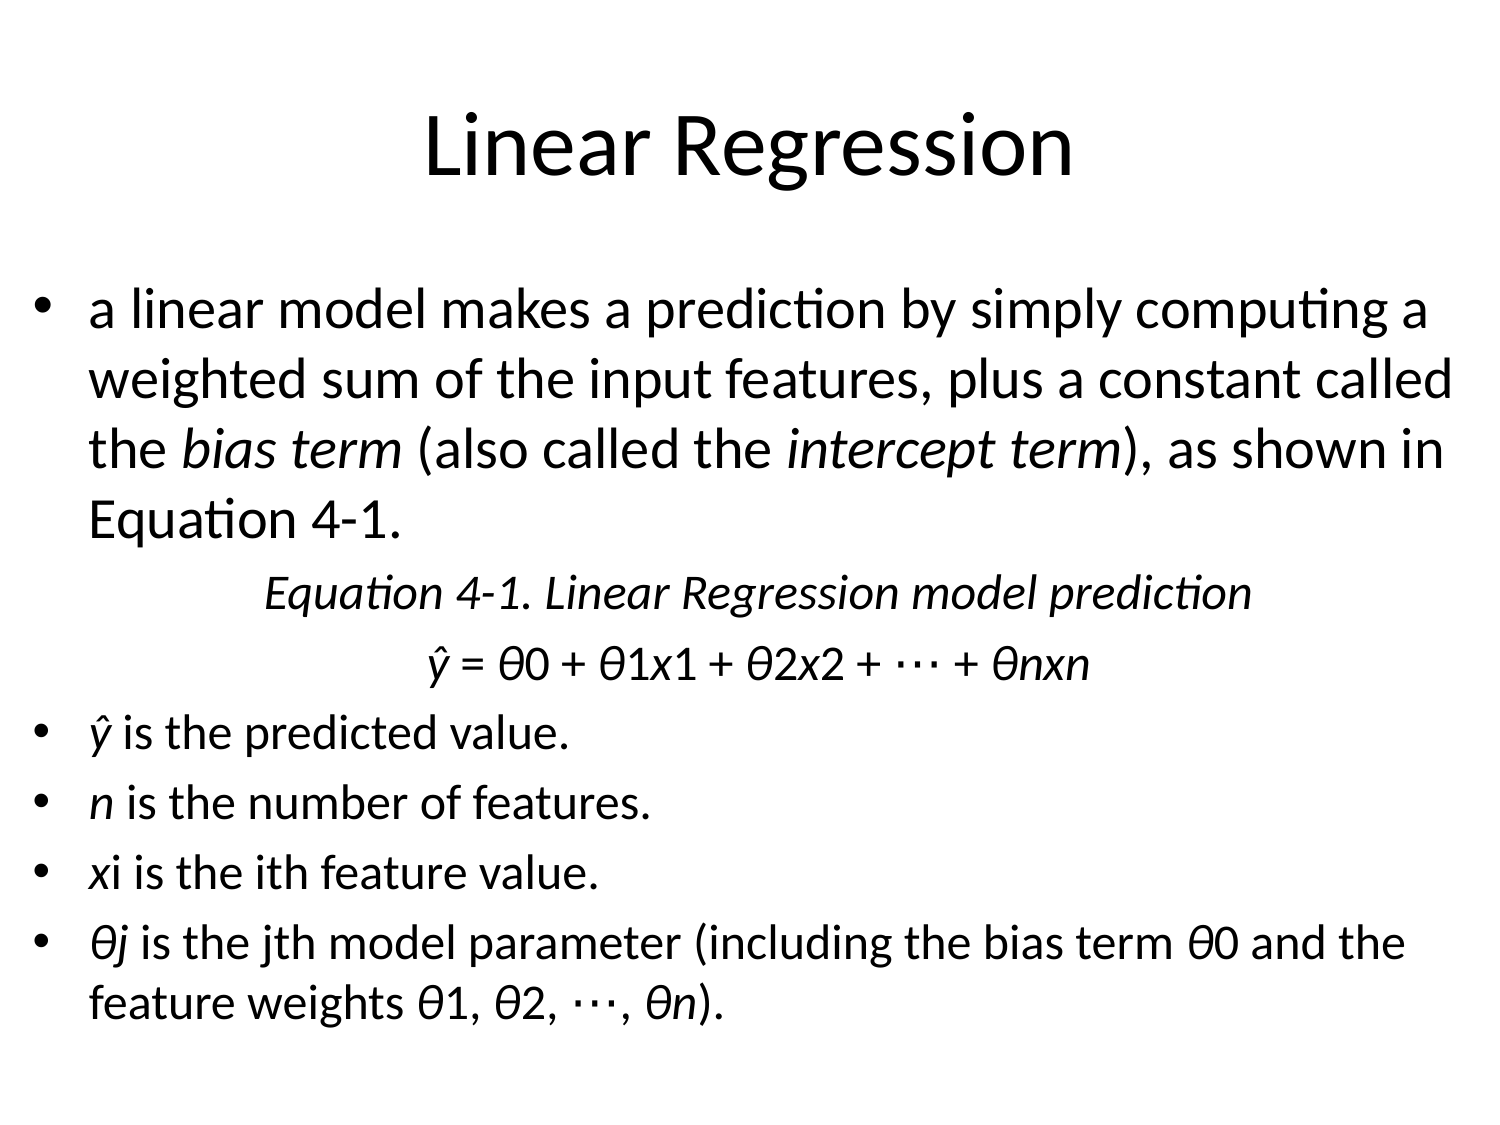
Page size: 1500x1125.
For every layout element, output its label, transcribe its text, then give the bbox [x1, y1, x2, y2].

title Linear Regression [75, 45, 1425, 233]
list a linear model makes a prediction by simply computing a weighted sum of the input features, plus a constant called the bias term (also called the intercept term), as shown in Equation 4-1. Equation 4-1. Linear Regression model prediction ŷ = θ0 + θ1x1 + θ2x2 + ⋯ + θnxn ŷ is the predicted value. n is the number of features. xi is the ith feature value. θj is the jth model parameter (including the bias term θ0 and the feature weights θ1, θ2, ⋯, θn). [17, 262, 1500, 1106]
